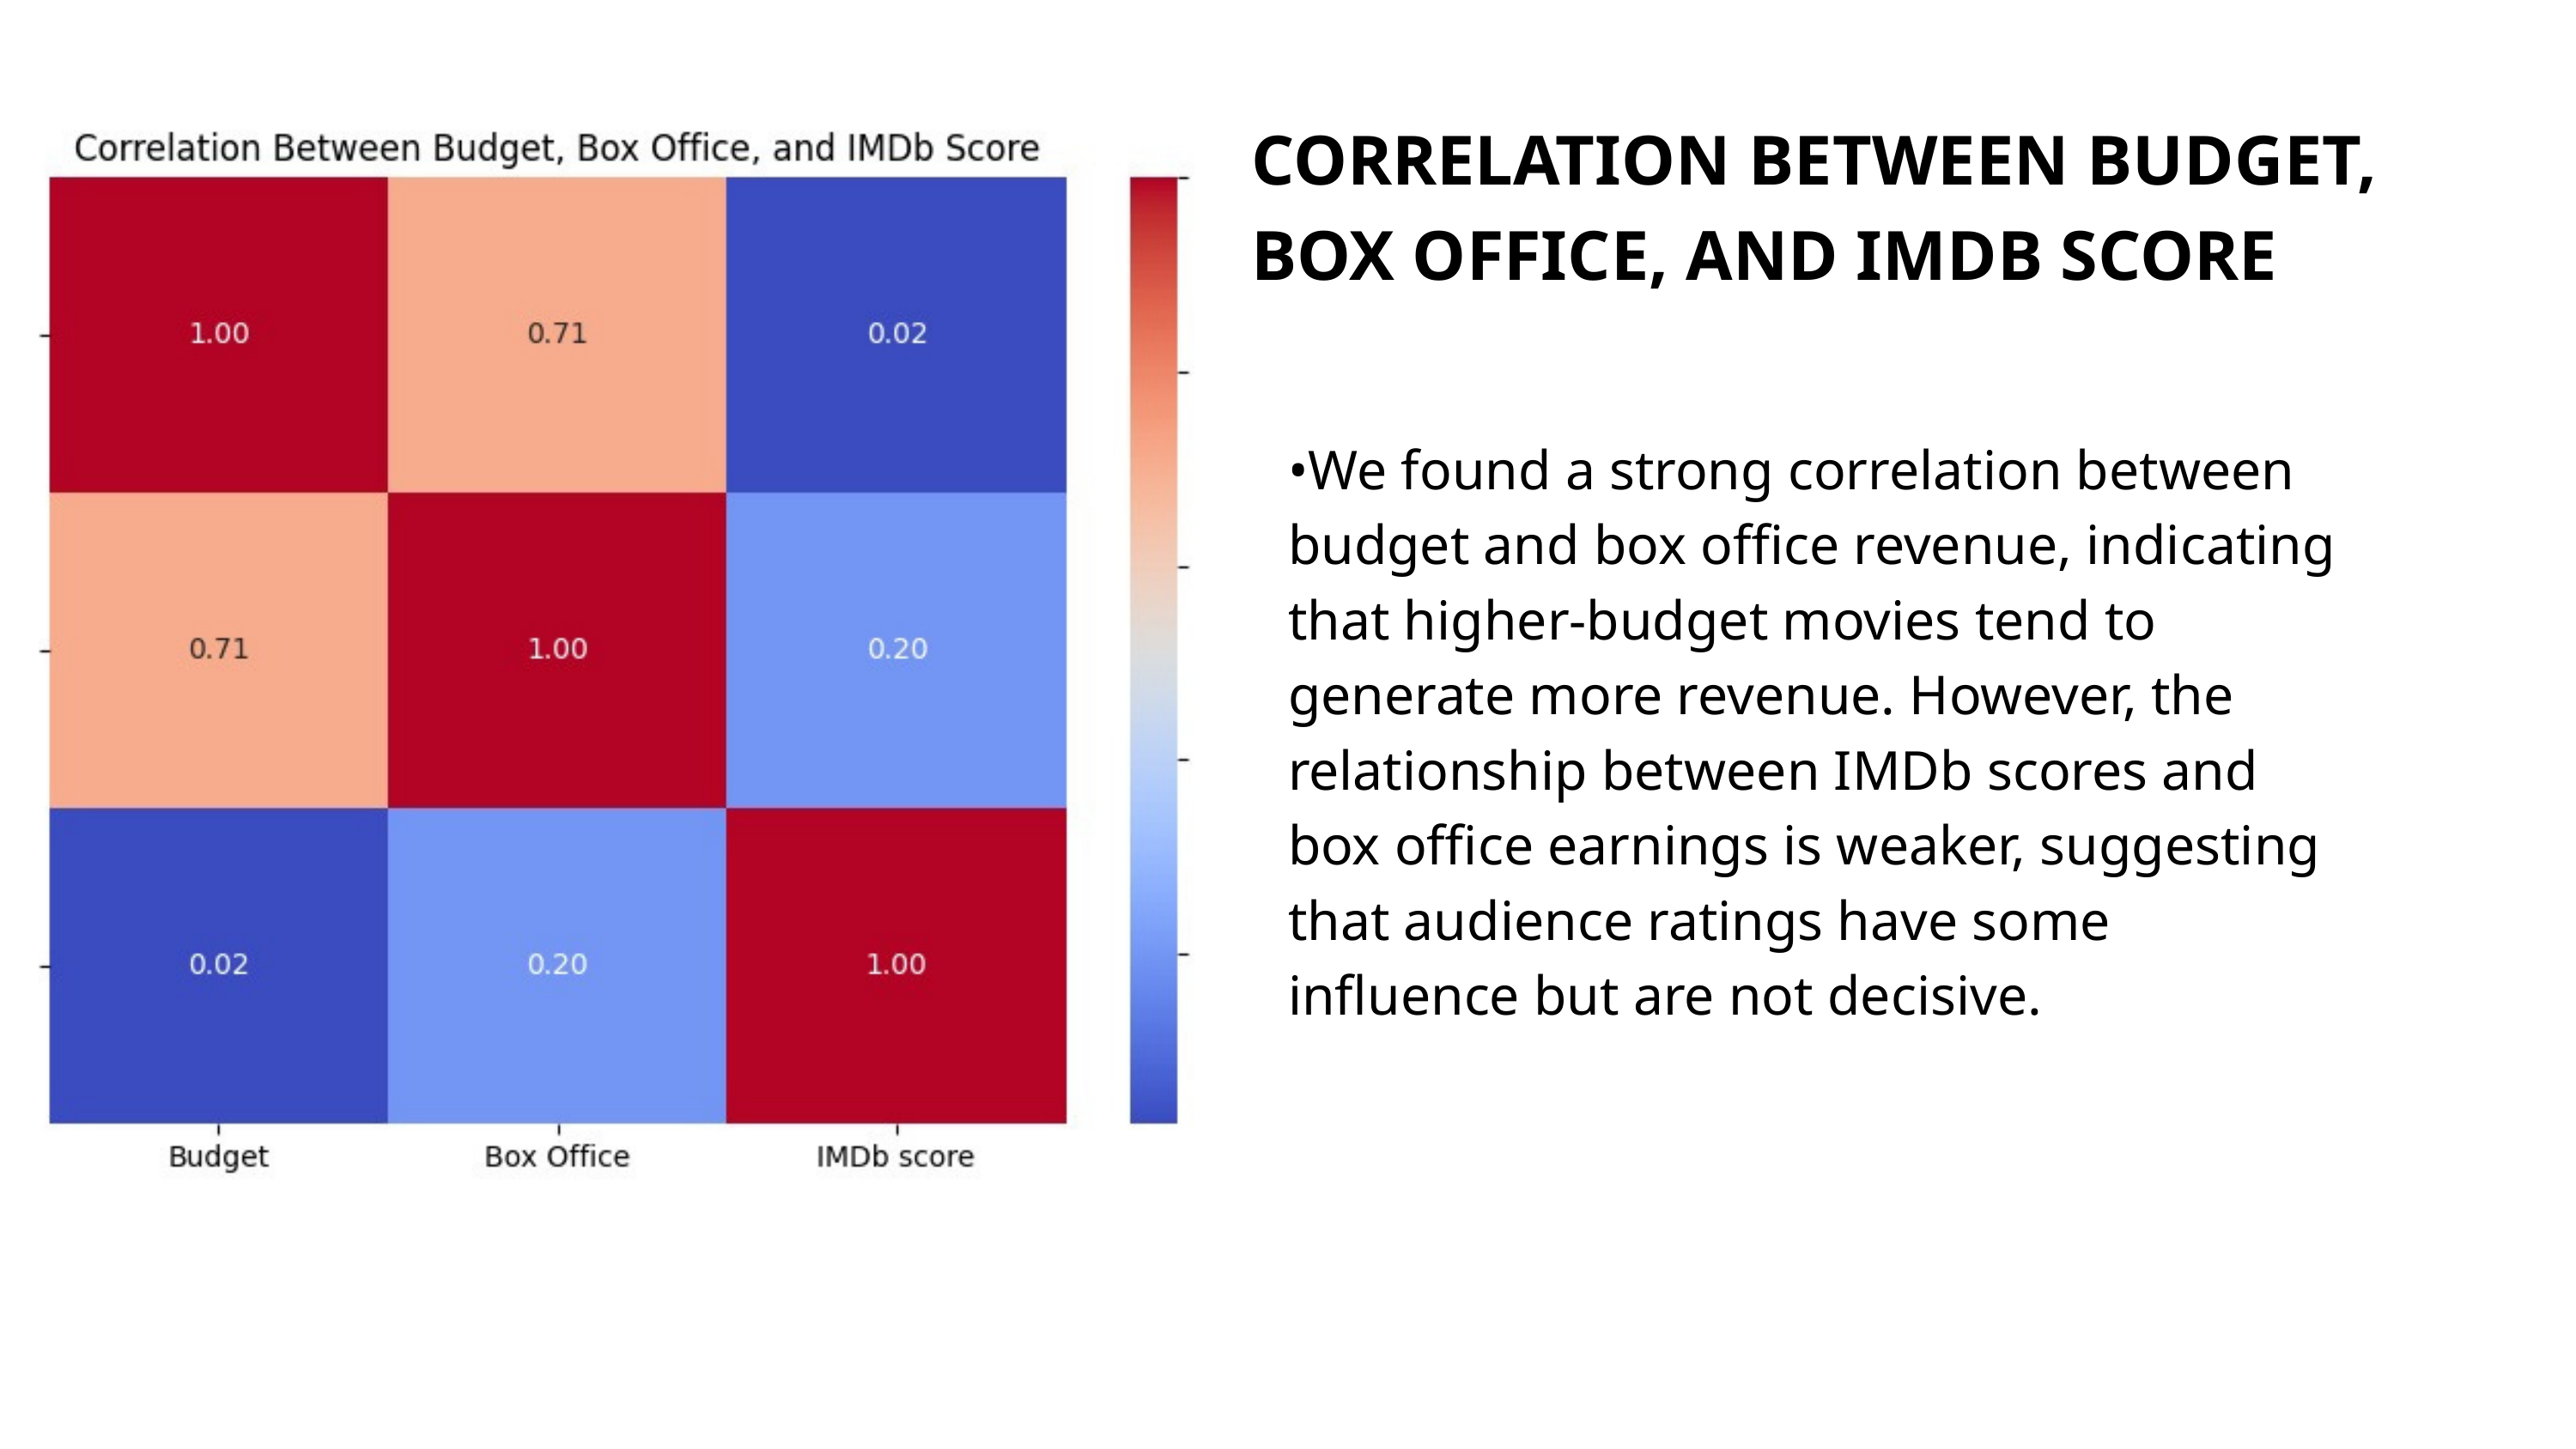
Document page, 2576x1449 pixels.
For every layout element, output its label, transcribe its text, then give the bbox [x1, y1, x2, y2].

text_box [38, 114, 1195, 1190]
text_box CORRELATION BETWEEN BUDGET, BOX OFFICE, AND IMDB SCORE [1251, 103, 2393, 294]
text_box •We found a strong correlation between budget and box office revenue, indicating that higher-budget movies tend to generate more revenue. However, the relationship between IMDb scores and box office earnings is weaker, suggesting that audience ratings have some influence but are not decisive. [1288, 425, 2356, 1101]
